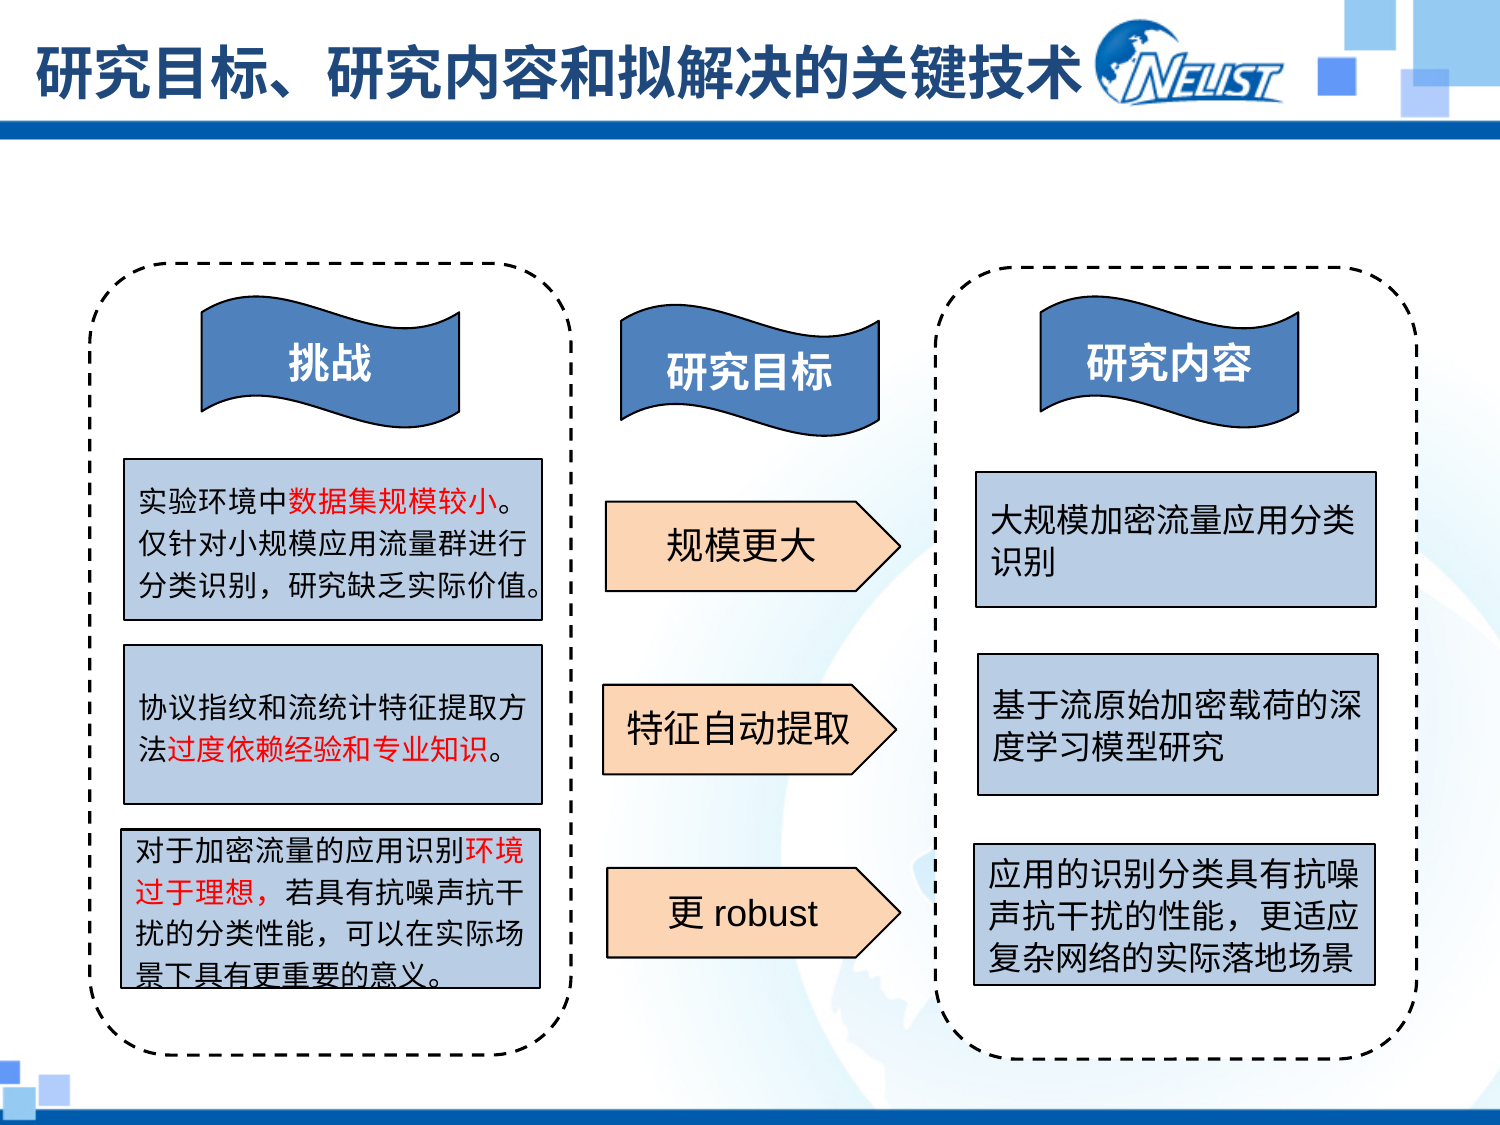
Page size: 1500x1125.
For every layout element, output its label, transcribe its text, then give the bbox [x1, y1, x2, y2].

text_box 特征自动提取 [600, 682, 899, 777]
text_box 研究目标 [619, 302, 881, 438]
text_box [933, 265, 1419, 1062]
text_box 大规模加密流量应用分类识别 [973, 470, 1378, 609]
text_box 规模更大 [603, 499, 903, 594]
text_box 对于加密流量的应用识别环境过于理想，若具有抗噪声抗干扰的分类性能，可以在实际场景下具有更重要的意义。 [119, 827, 542, 990]
text_box 实验环境中数据集规模较小。仅针对小规模应用流量群进行分类识别，研究缺乏实际价值。 [121, 457, 544, 622]
text_box 更robust [605, 865, 903, 960]
text_box 应用的识别分类具有抗噪声抗干扰的性能，更适应复杂网络的实际落地场景 [972, 842, 1377, 987]
text_box [87, 261, 574, 1058]
text_box 协议指纹和流统计特征提取方法过度依赖经验和专业知识。 [121, 643, 544, 806]
text_box 研究内容 [1038, 294, 1301, 430]
text_box 基于流原始加密载荷的深度学习模型研究 [976, 652, 1380, 797]
title 研究目标、研究内容和拟解决的关键技术 [20, 17, 1192, 125]
picture [0, 0, 1500, 1125]
text_box 挑战 [199, 294, 462, 430]
